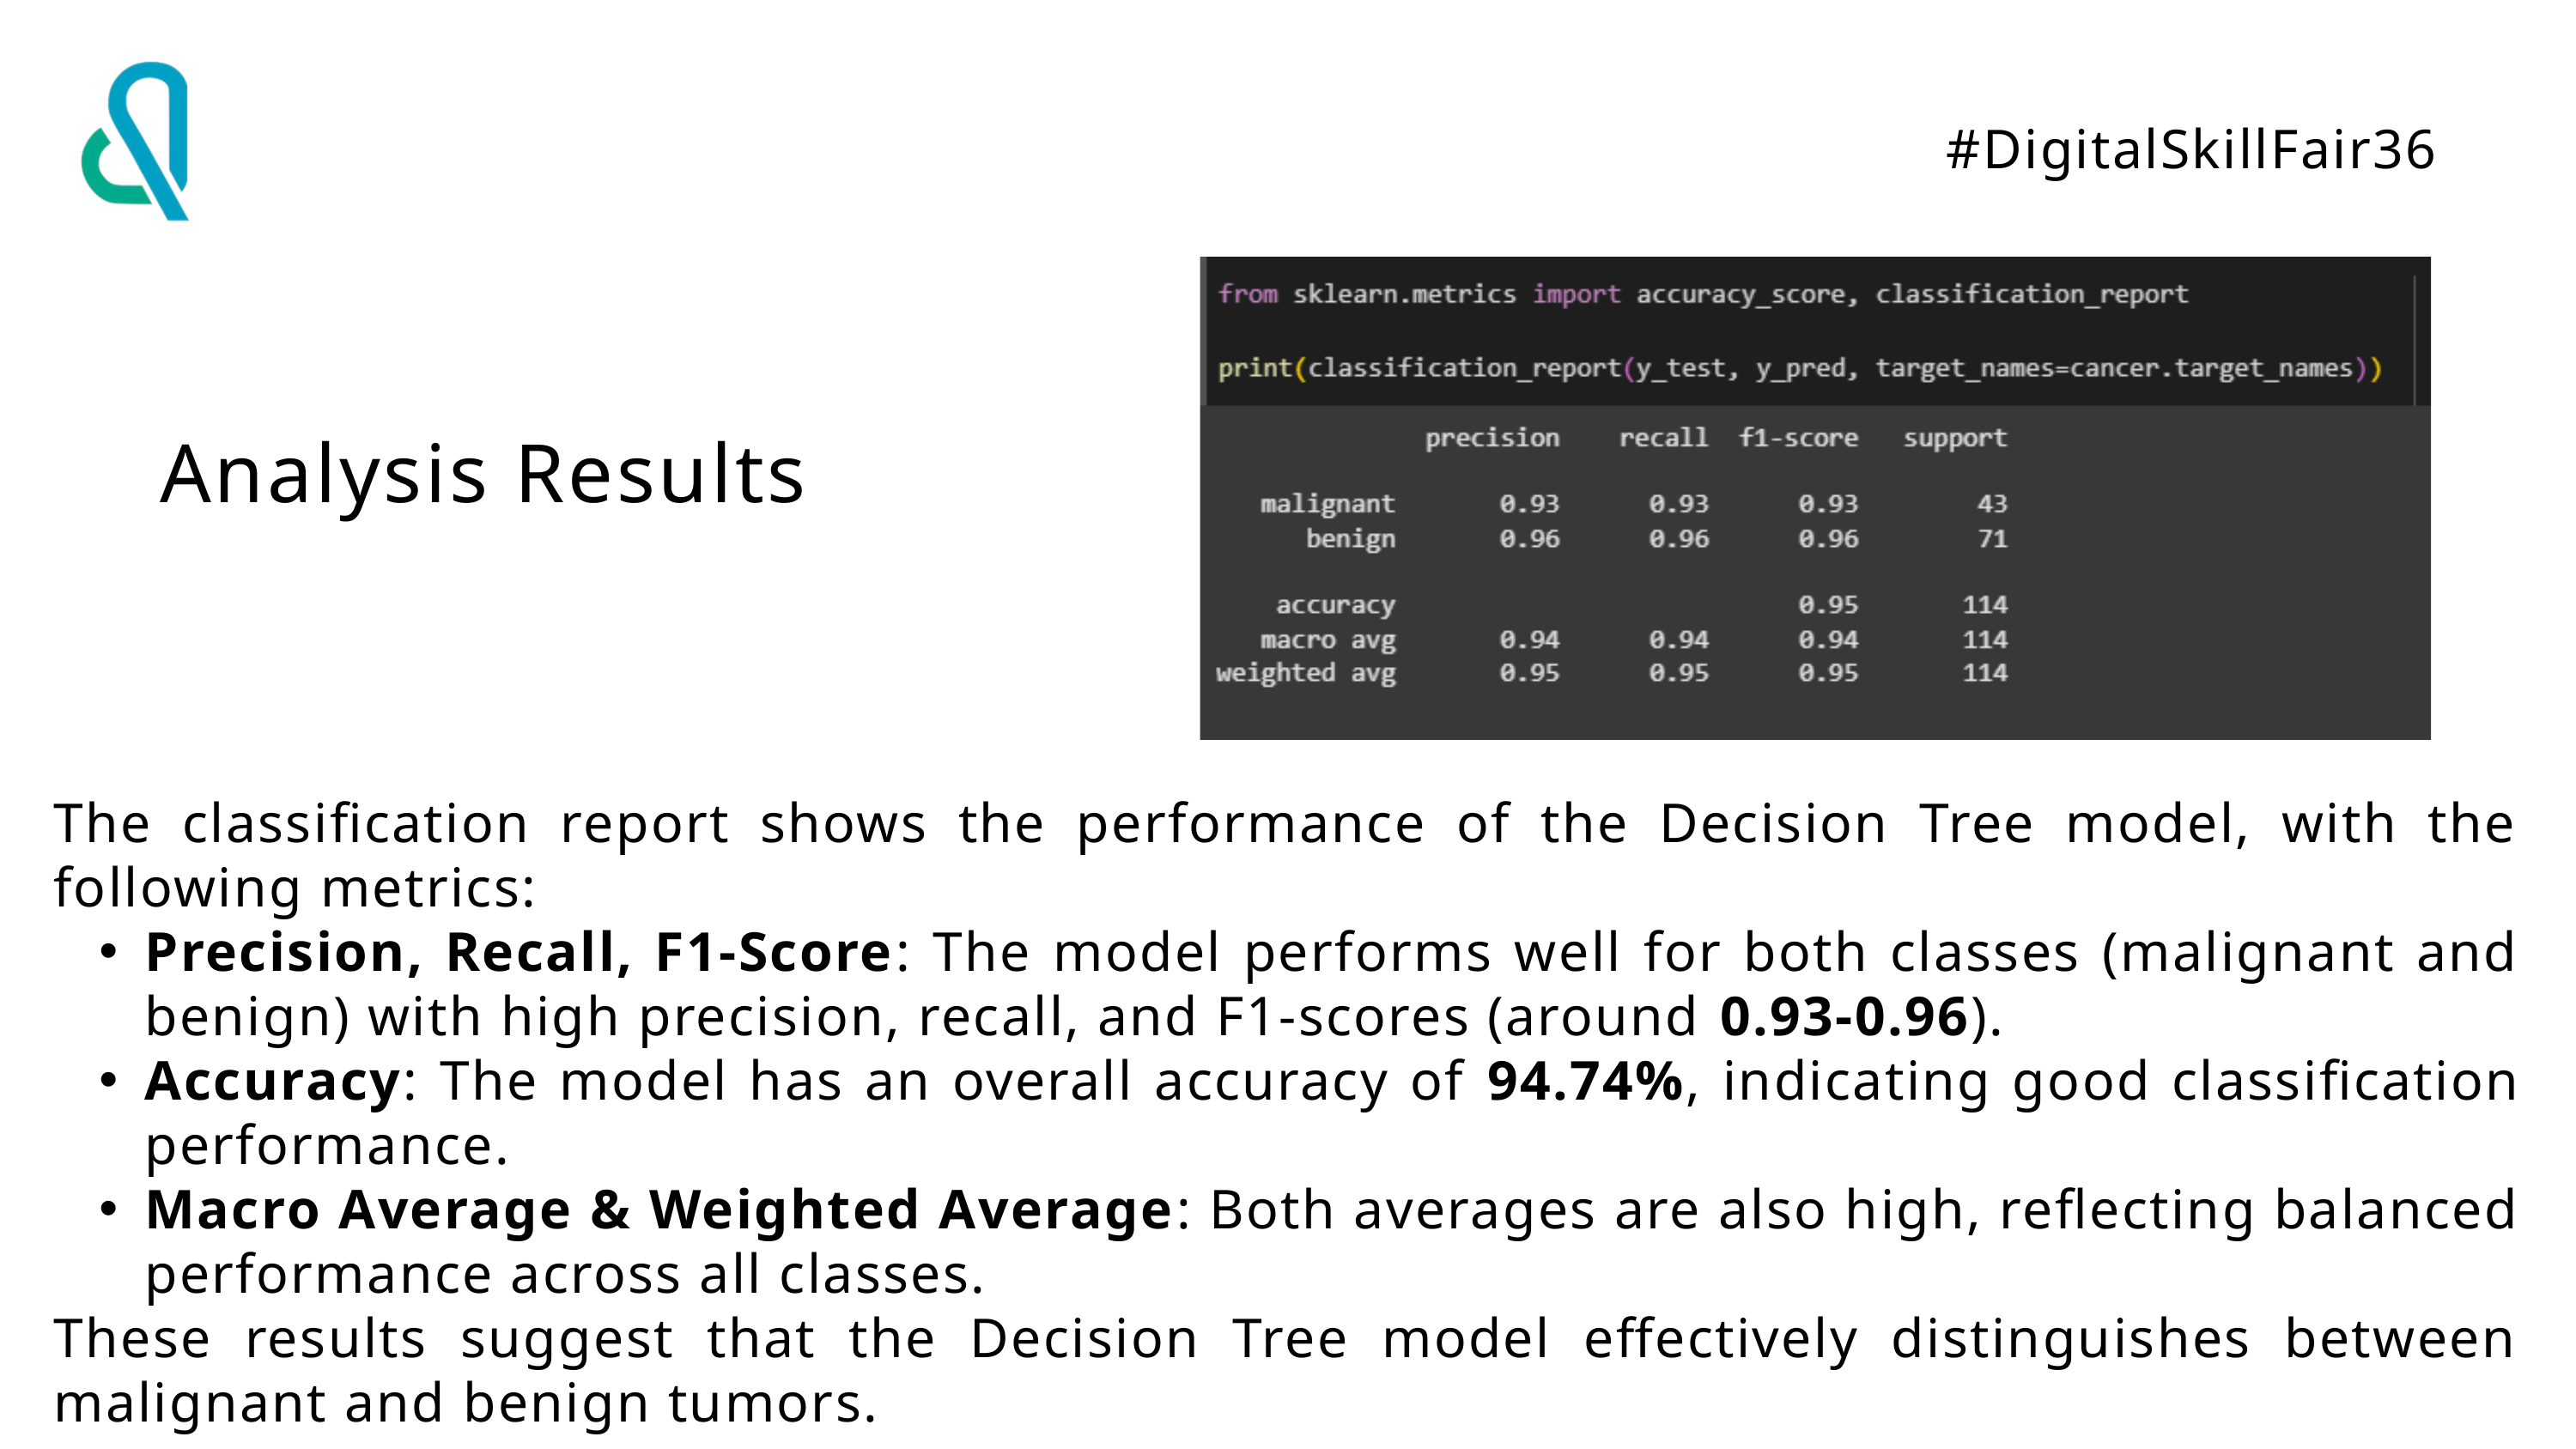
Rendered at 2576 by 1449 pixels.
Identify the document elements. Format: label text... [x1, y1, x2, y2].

text_box The classification report shows the performance of the Decision Tree model, with the following metrics: Precision, Recall, F1-Score: The model performs well for both classes (malignant and benign) with high precision, recall, and F1-scores (around 0.93-0.96). Accuracy: The model has an overall accuracy of 94.74%, indicating good classification performance. Macro Average & Weighted Average: Both averages are also high, reflecting balanced performance across all classes. These results suggest that the Decision Tree model effectively distinguishes between malignant and benign tumors. [53, 789, 2523, 1433]
text_box [54, 54, 236, 236]
text_box #DigitalSkillFair36 [1900, 114, 2483, 179]
text_box Analysis Results [144, 421, 823, 518]
text_box [1200, 257, 2432, 740]
